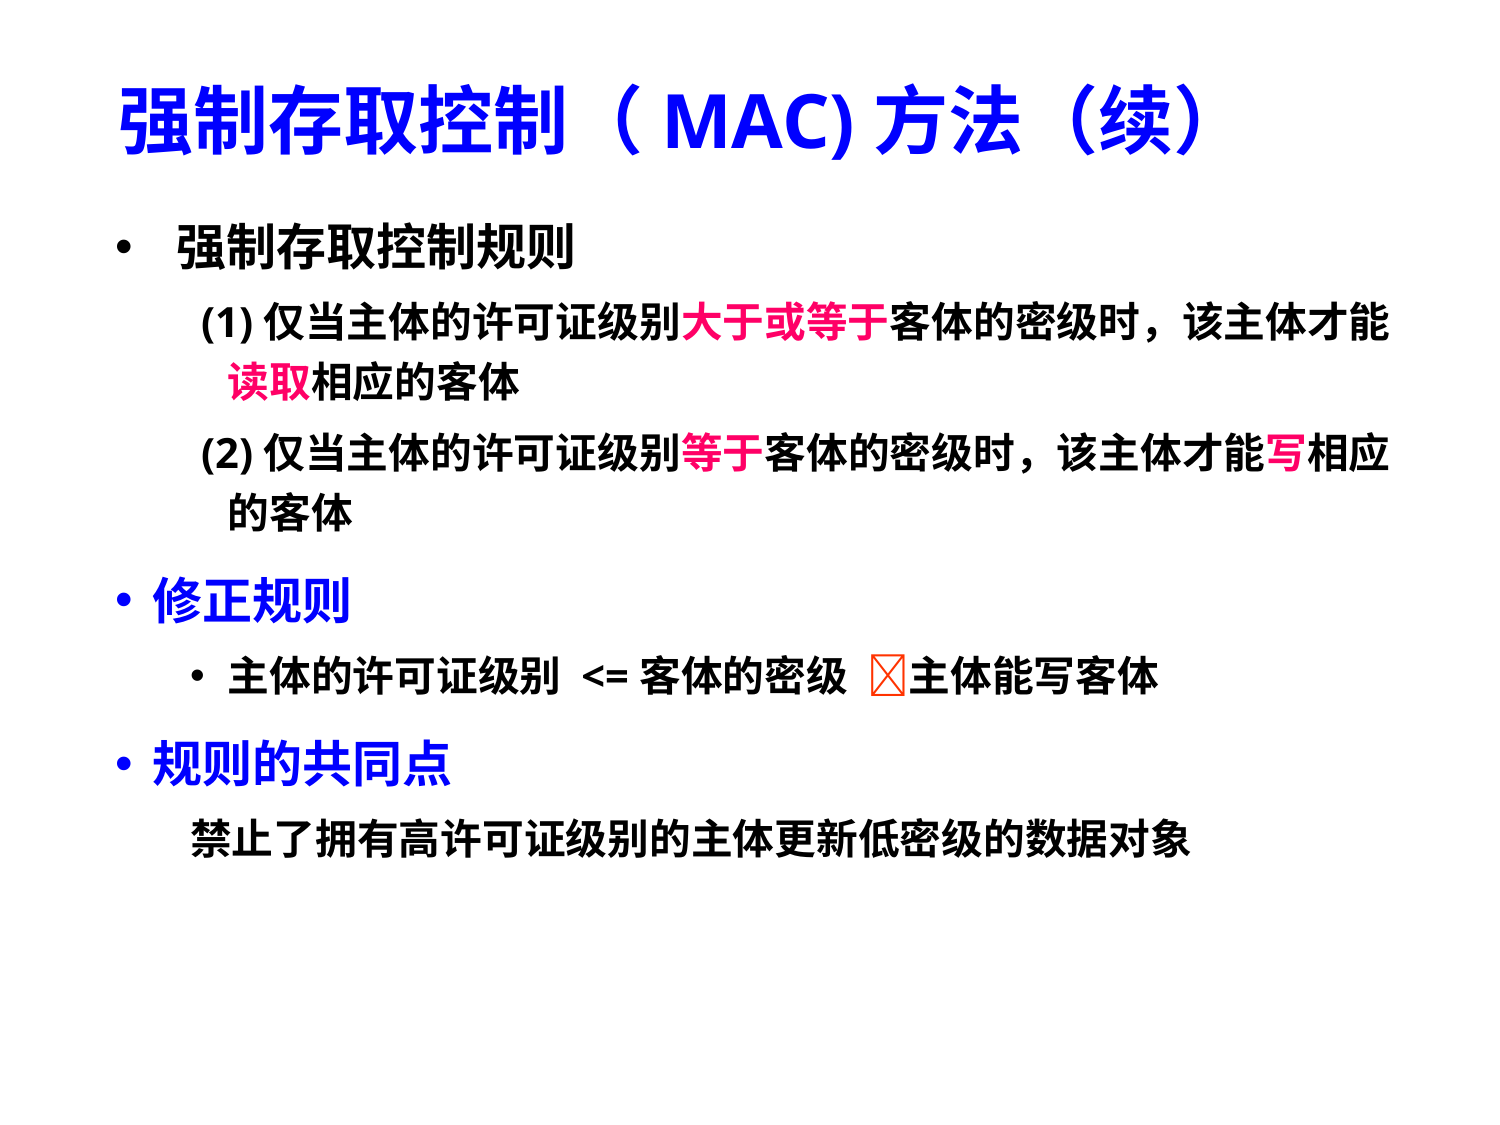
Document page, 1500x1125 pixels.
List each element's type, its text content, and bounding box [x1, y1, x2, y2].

list 强制存取控制规则 (1)仅当主体的许可证级别大于或等于客体的密级时，该主体才能读取相应的客体 (2)仅当主体的许可证级别等于客体的密级时，该主体才能写相应的客体 修正规则 主体的许可证级别 <=客体的密级 主体能写客体 规则的共同点 禁止了拥有高许可证级别的主体更新低密级的数据对象 [100, 196, 1436, 1047]
title 强制存取控制（MAC)方法（续） [103, 59, 1397, 190]
